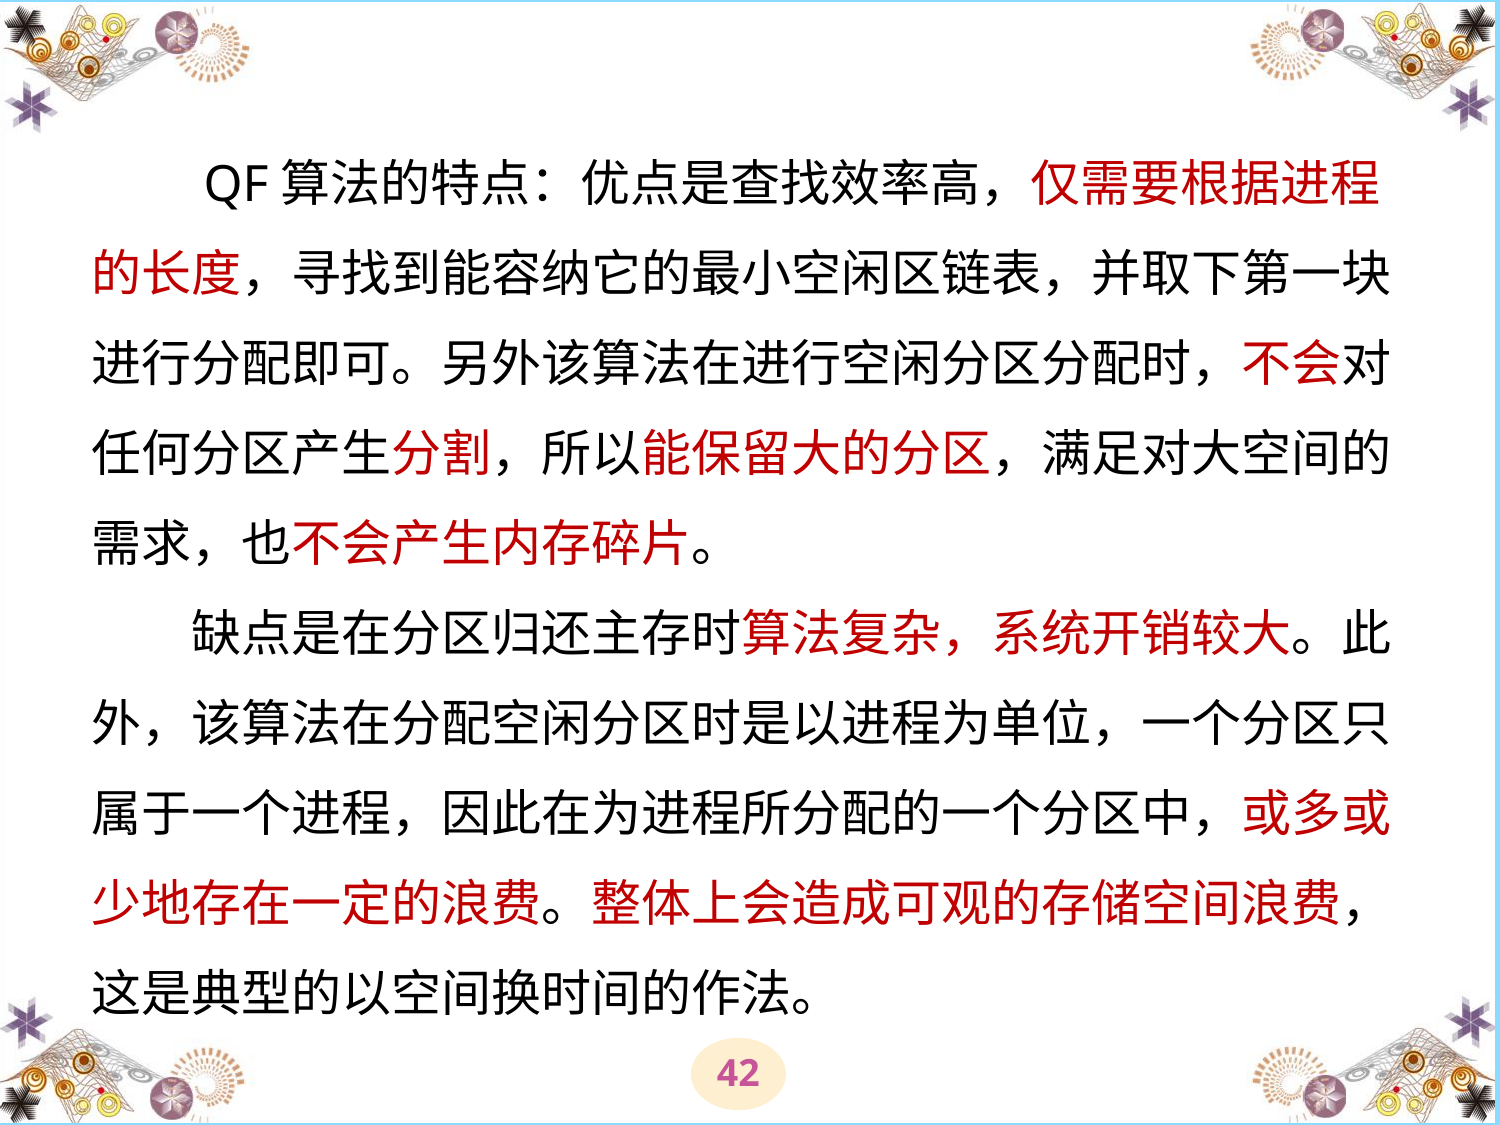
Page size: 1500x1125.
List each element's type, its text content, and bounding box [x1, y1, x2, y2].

title QF算法的特点：优点是查找效率高，仅需要根据进程的长度，寻找到能容纳它的最小空闲区链表，并取下第一块进行分配即可。另外该算法在进行空闲分区分配时，不会对任何分区产生分割，所以能保留大的分区，满足对大空间的需求，也不会产生内存碎片。 缺点是在分区归还主存时算法复杂，系统开销较大。此外，该算法在分配空闲分区时是以进程为单位，一个分区只属于一个进程，因此在为进程所分配的一个分区中，或多或少地存在一定的浪费。整体上会造成可观的存储空间浪费，这是典型的以空间换时间的作法。 [76, 113, 1424, 1024]
picture [0, 2, 1495, 1123]
